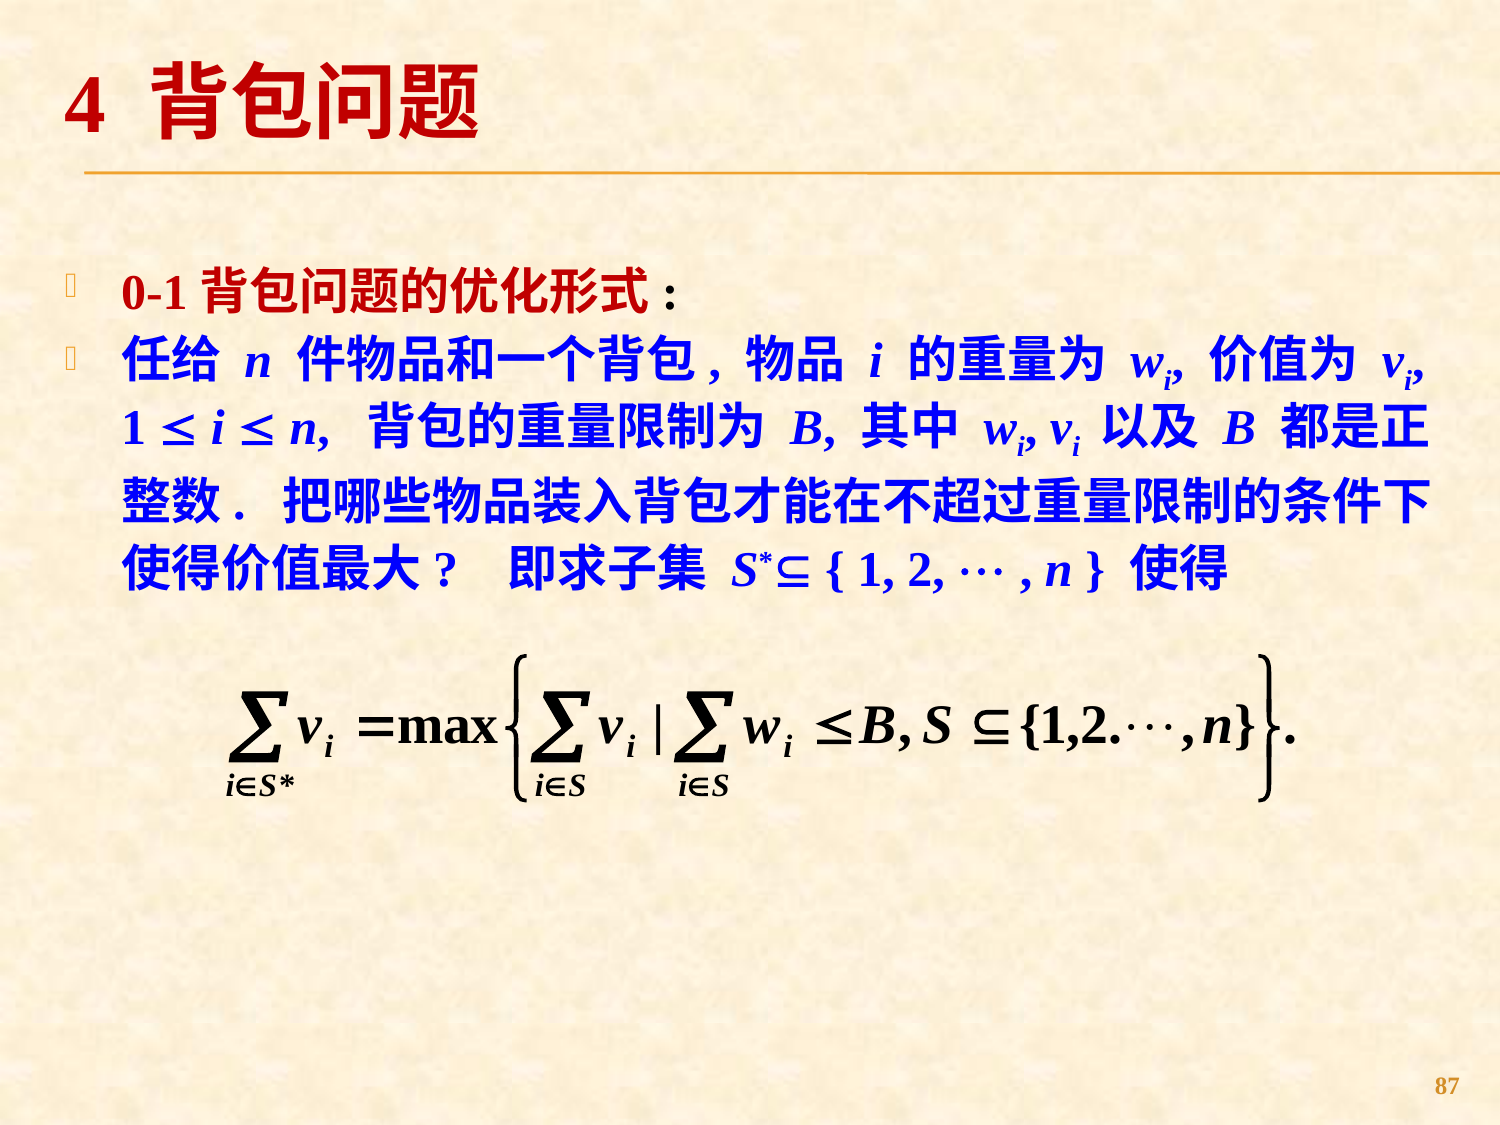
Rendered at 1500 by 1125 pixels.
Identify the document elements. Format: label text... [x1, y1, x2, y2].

slide_number 87 [1350, 1061, 1475, 1103]
picture [0, 0, 1500, 1125]
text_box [216, 644, 1306, 813]
title 4 背包问题 [50, 30, 1475, 169]
list 0-1背包问题的优化形式: 任给 n 件物品和一个背包, 物品 i 的重量为 wi, 价值为 vi, 1  i  n, 背包的重量限制为 B, 其中 wi, vi 以及 B 都是正整数. 把哪些物品装入背包才能在不超过重量限制的条件下使得价值最大? 即求子集 S* { 1, 2,  , n } 使得 [50, 245, 1475, 988]
